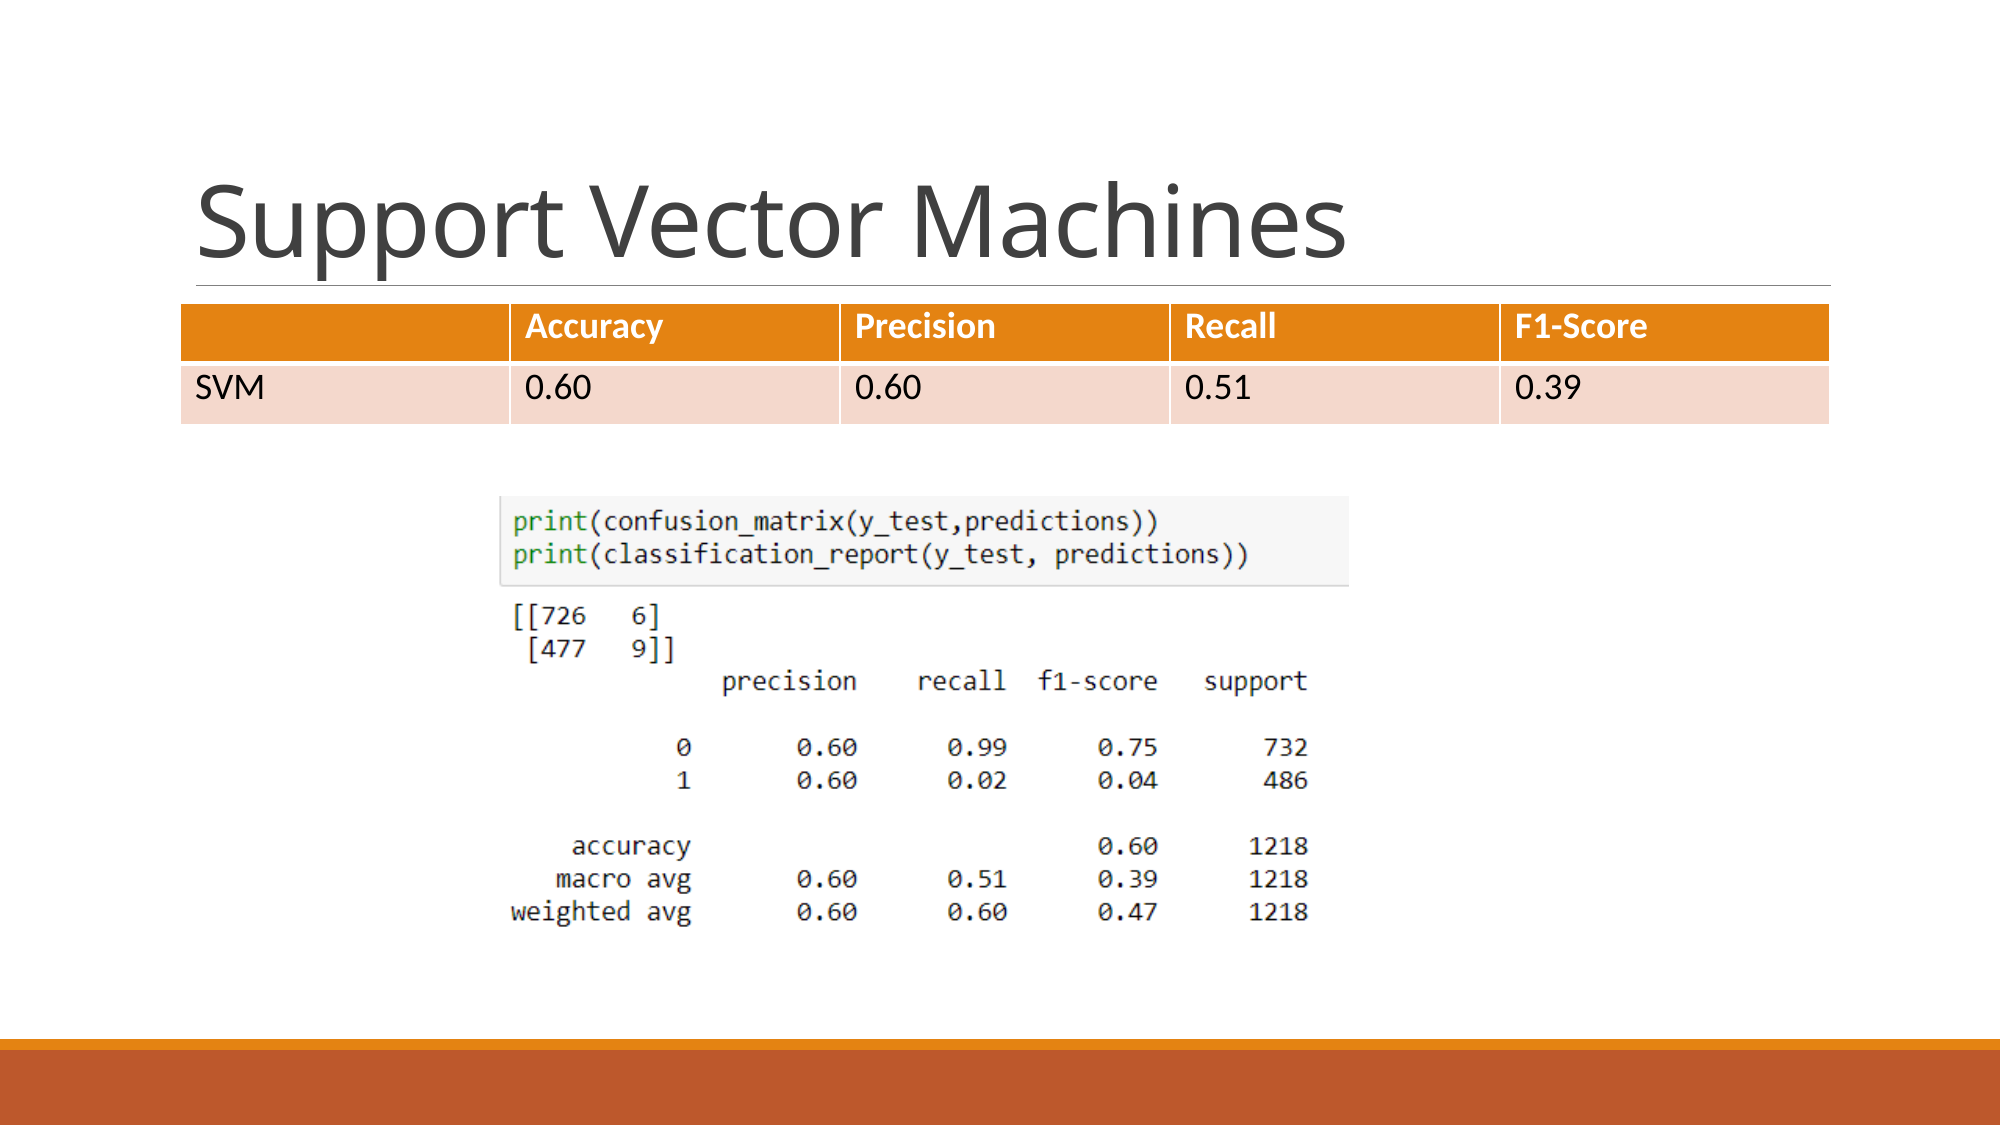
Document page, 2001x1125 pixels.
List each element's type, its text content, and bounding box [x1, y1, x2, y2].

table_header F1-Score [1501, 304, 1829, 361]
table_header Precision [841, 304, 1169, 361]
table_header [181, 304, 509, 361]
table_cell 0.60 [511, 366, 839, 424]
table_header Recall [1171, 304, 1499, 361]
title Support Vector Machines [180, 47, 1830, 285]
table_header Accuracy [511, 304, 839, 361]
table_cell 0.39 [1501, 366, 1829, 424]
table_cell SVM [181, 366, 509, 424]
table_cell 0.51 [1171, 366, 1499, 424]
picture [494, 496, 1349, 988]
table_cell 0.60 [841, 366, 1169, 424]
